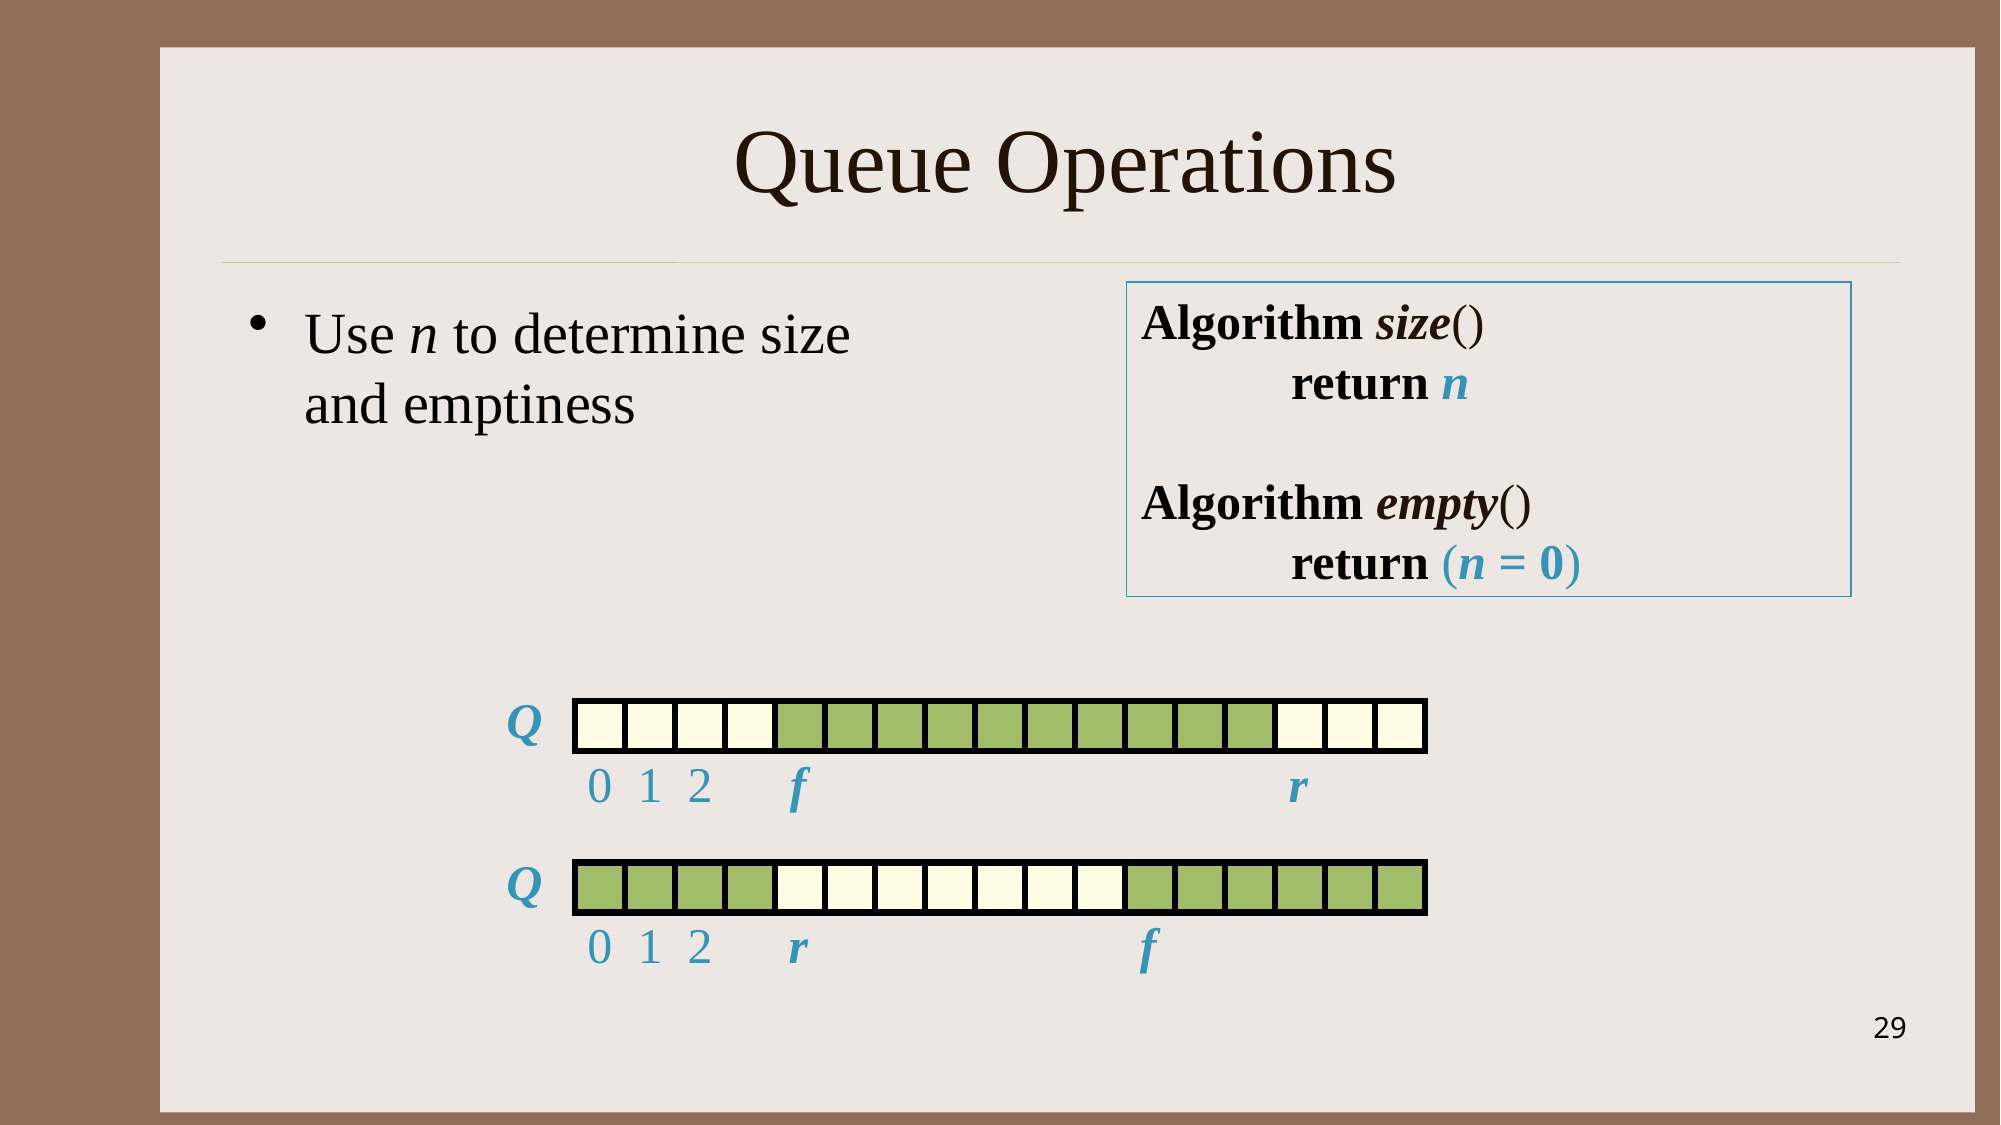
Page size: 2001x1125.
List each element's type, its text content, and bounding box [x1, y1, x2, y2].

slide_number 29 [1505, 1001, 1922, 1077]
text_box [499, 849, 1426, 975]
text_box Algorithm size() return n Algorithm empty() return (n = 0) [1126, 281, 1852, 597]
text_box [499, 688, 1426, 814]
title Queue Operations [233, 62, 1900, 250]
list Use n to determine size and emptiness [233, 287, 963, 963]
